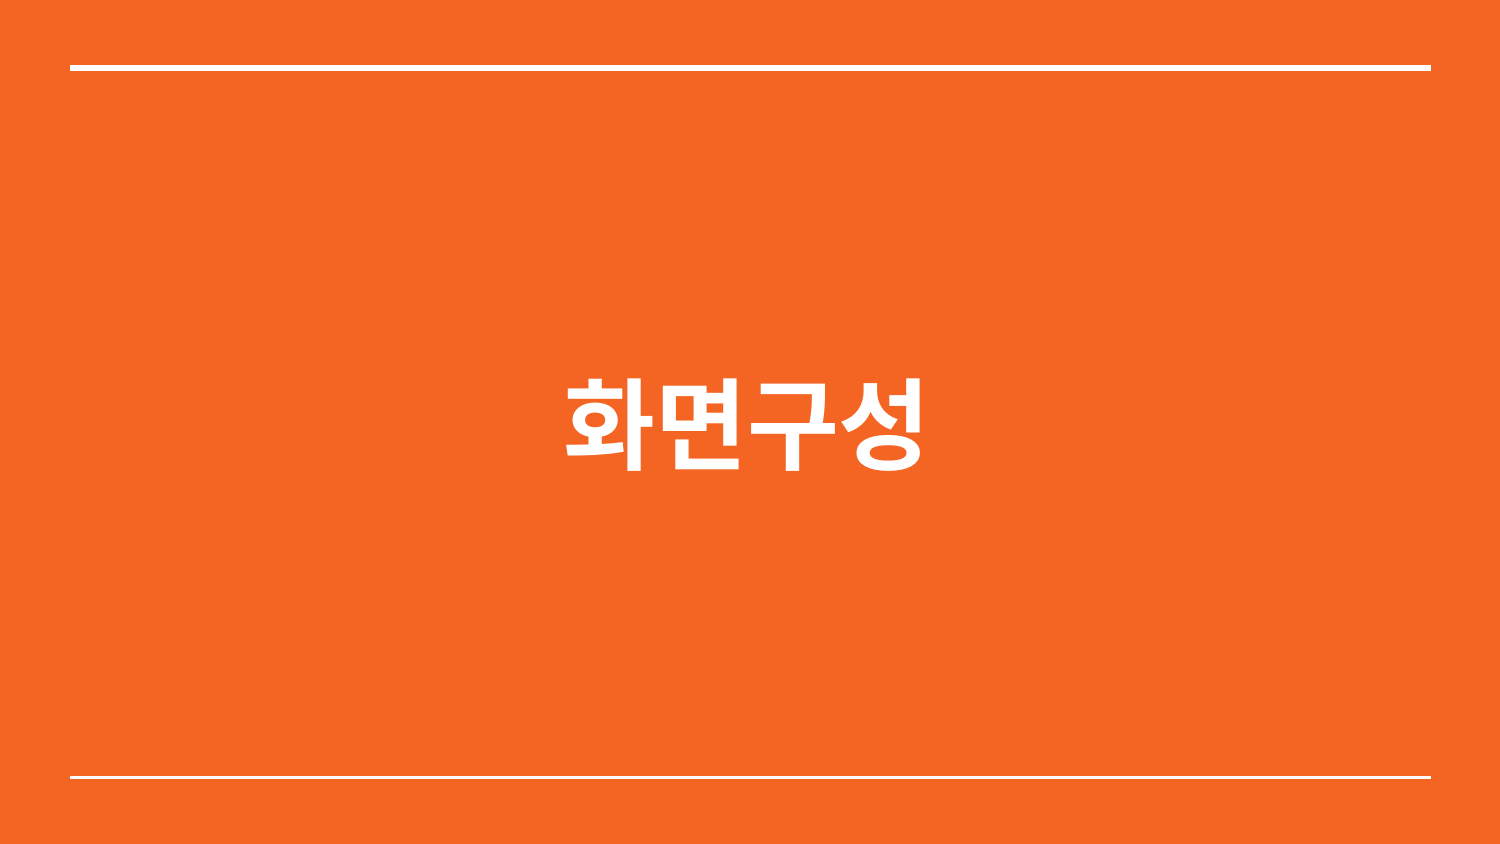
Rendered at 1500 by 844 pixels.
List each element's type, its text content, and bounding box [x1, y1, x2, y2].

title 화면구성 [66, 296, 1428, 550]
